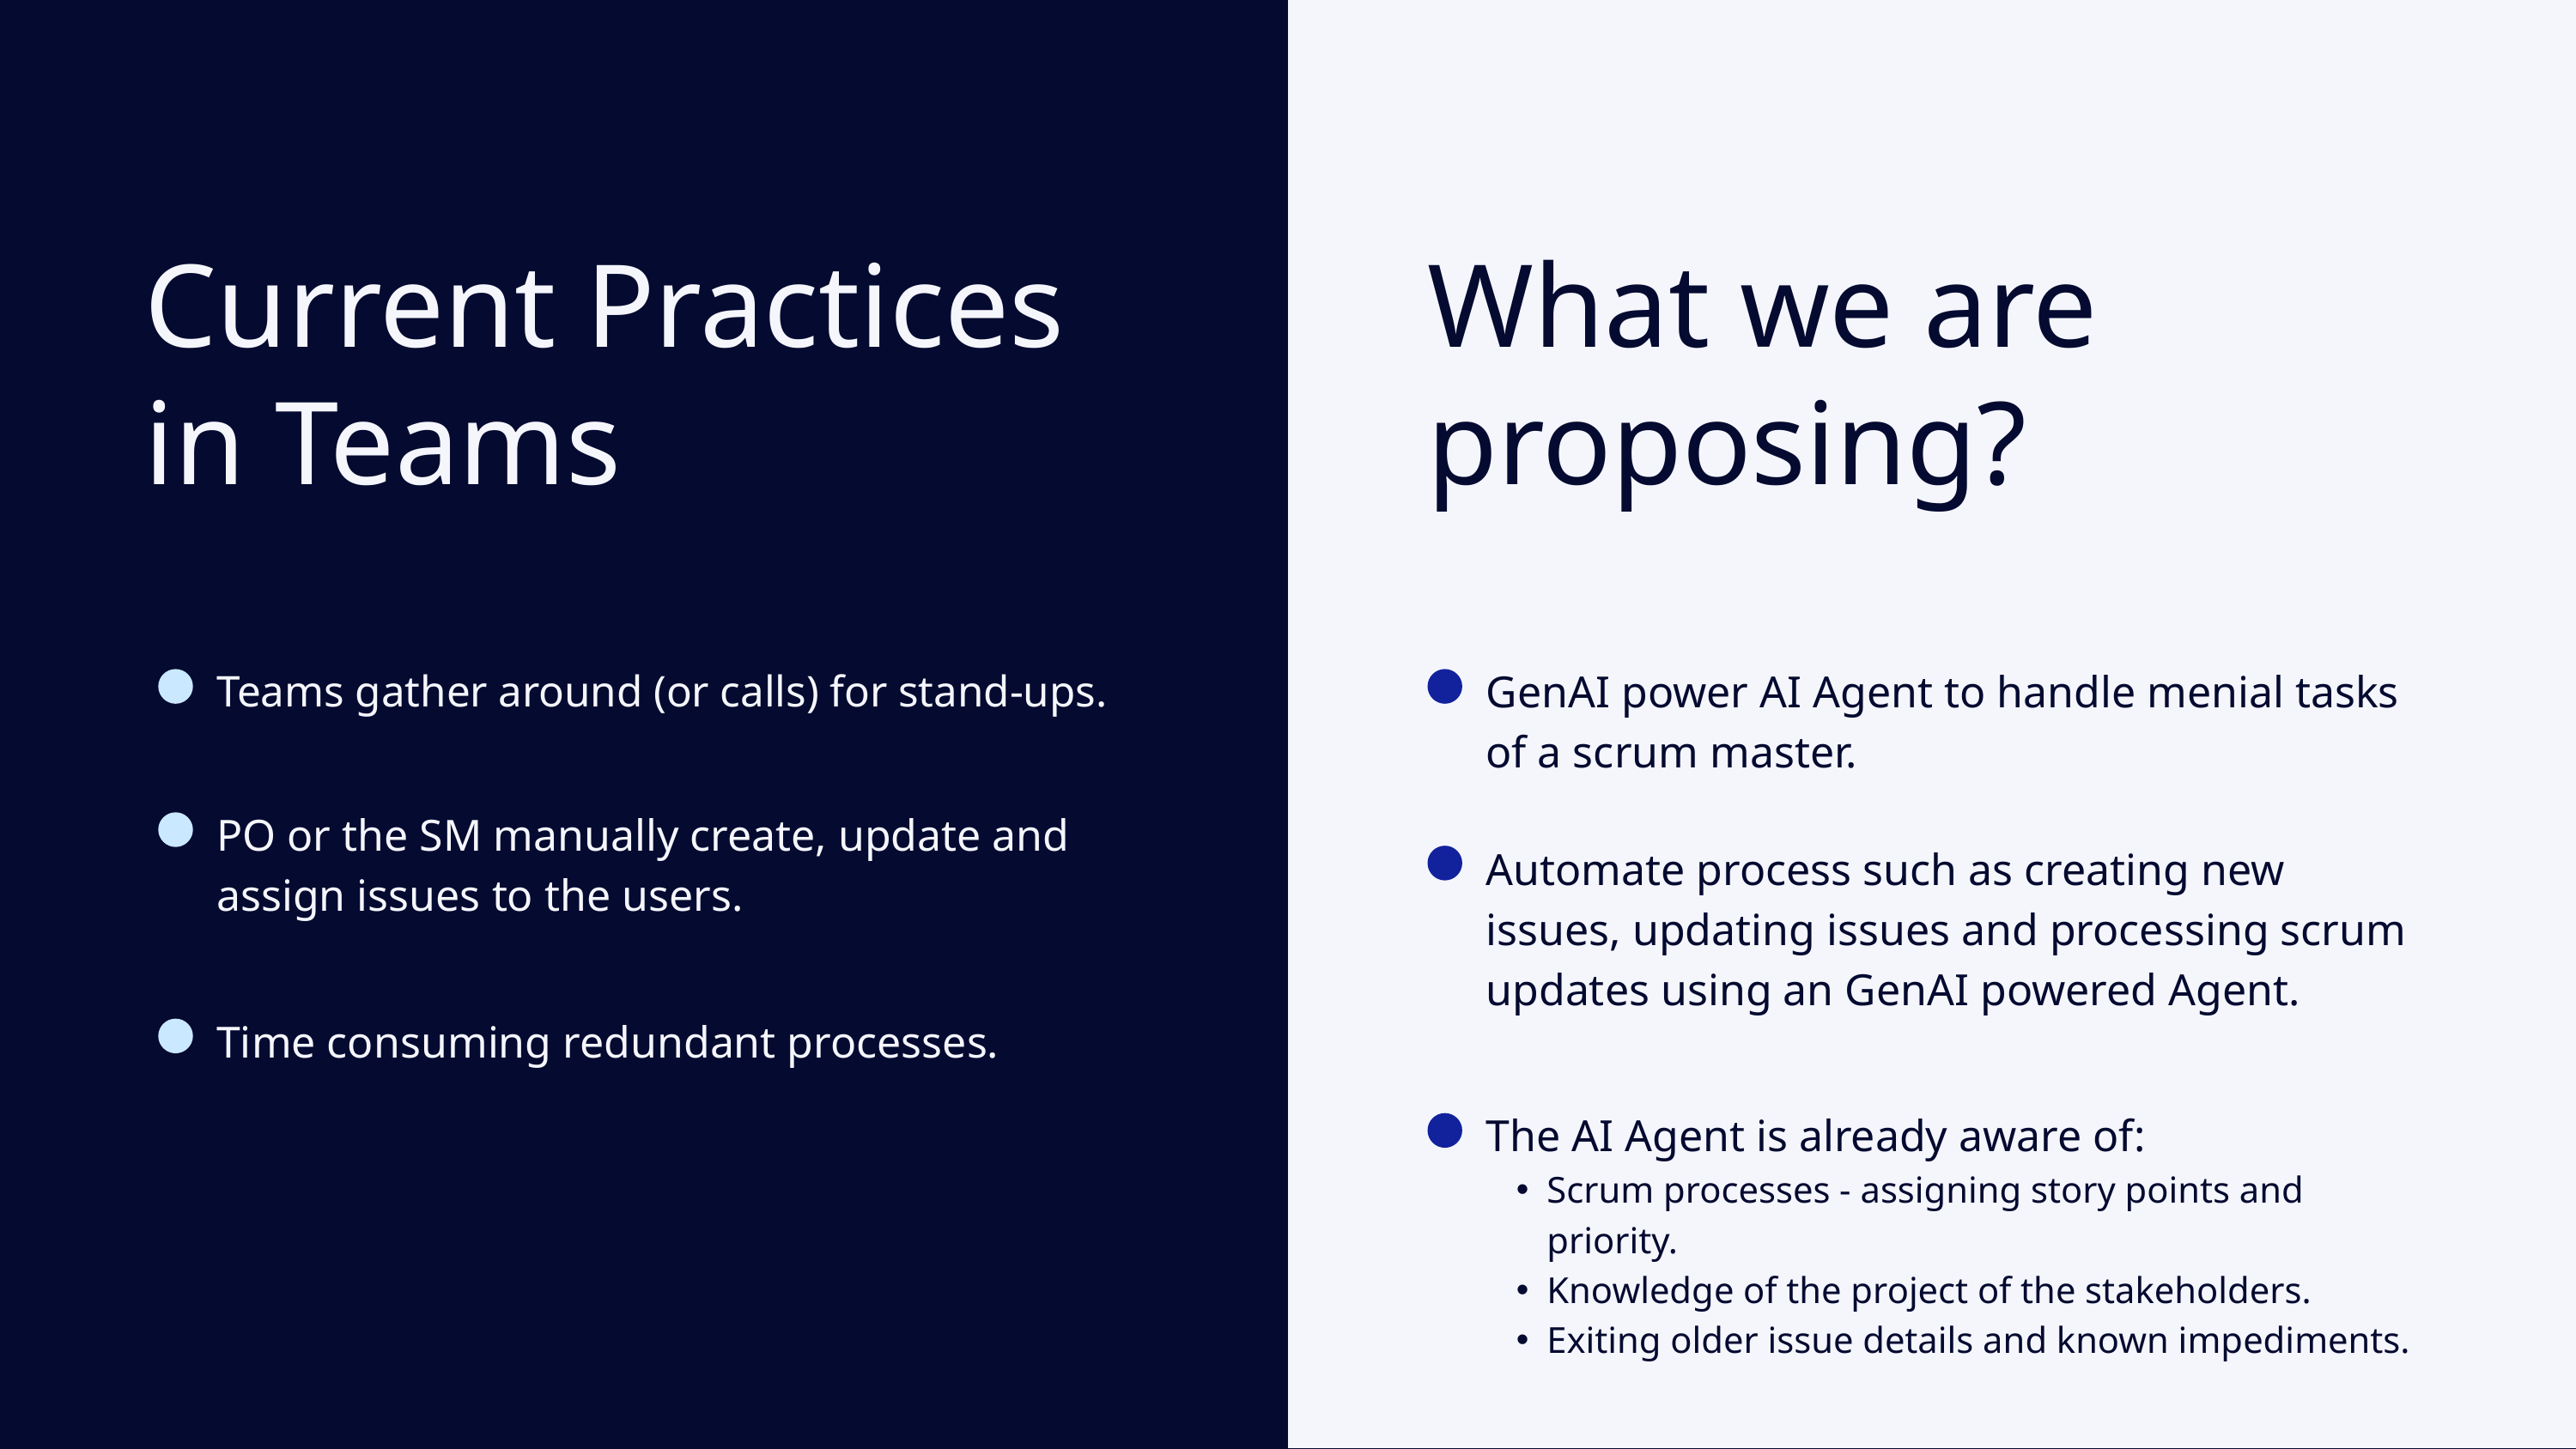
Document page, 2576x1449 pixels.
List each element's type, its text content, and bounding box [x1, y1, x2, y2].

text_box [1427, 845, 1463, 881]
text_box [158, 669, 193, 705]
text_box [1287, 0, 2576, 1449]
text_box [216, 661, 1154, 1063]
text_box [158, 1018, 193, 1054]
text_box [1485, 661, 2423, 1355]
text_box Current Practices in Teams [144, 233, 1154, 508]
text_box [1427, 669, 1463, 705]
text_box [1427, 1113, 1463, 1149]
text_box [158, 812, 193, 847]
